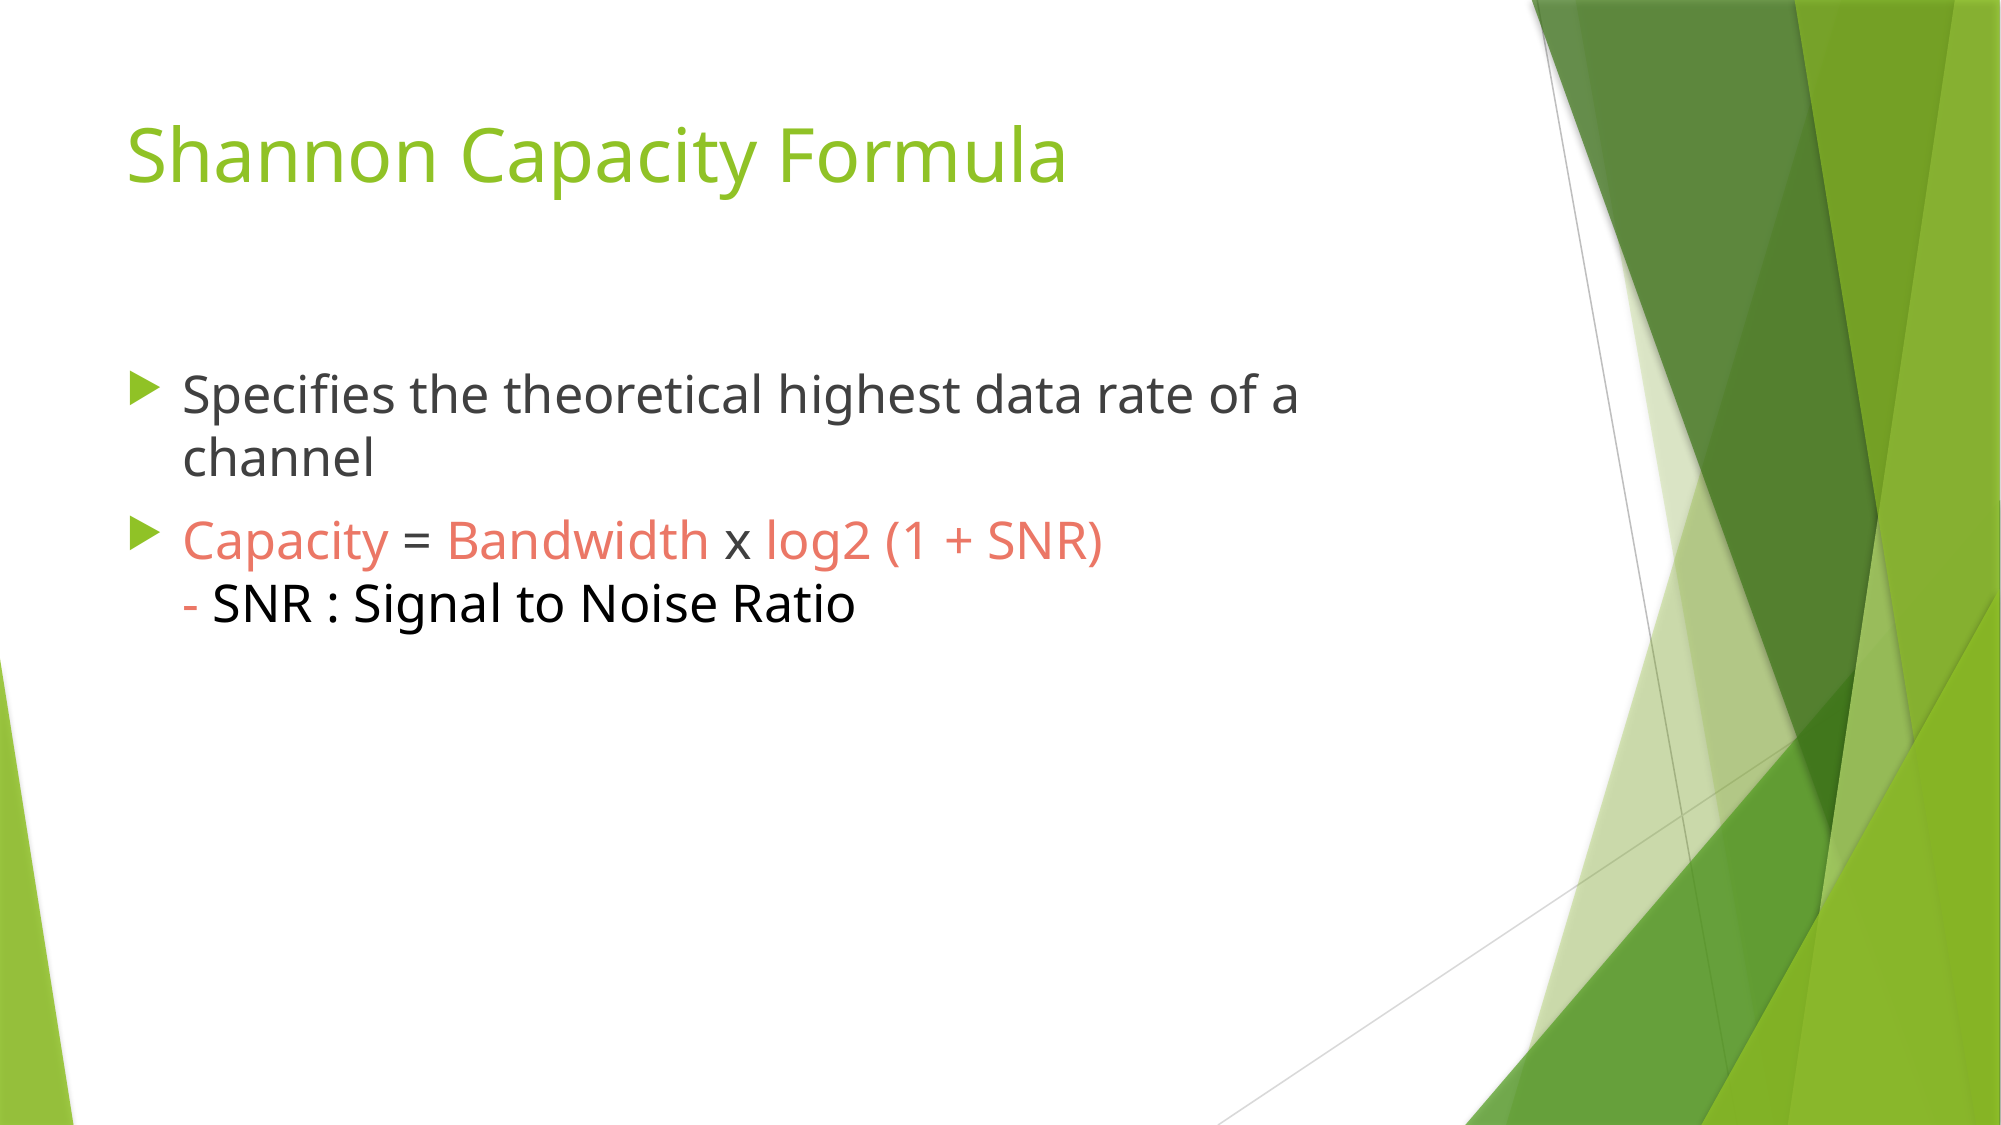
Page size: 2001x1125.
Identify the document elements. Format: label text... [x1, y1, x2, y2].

list Specifies the theoretical highest data rate of a channel Capacity = Bandwidth x log2 (1 + SNR) - SNR : Signal to Noise Ratio [111, 354, 1522, 992]
title Shannon Capacity Formula [111, 99, 1522, 317]
